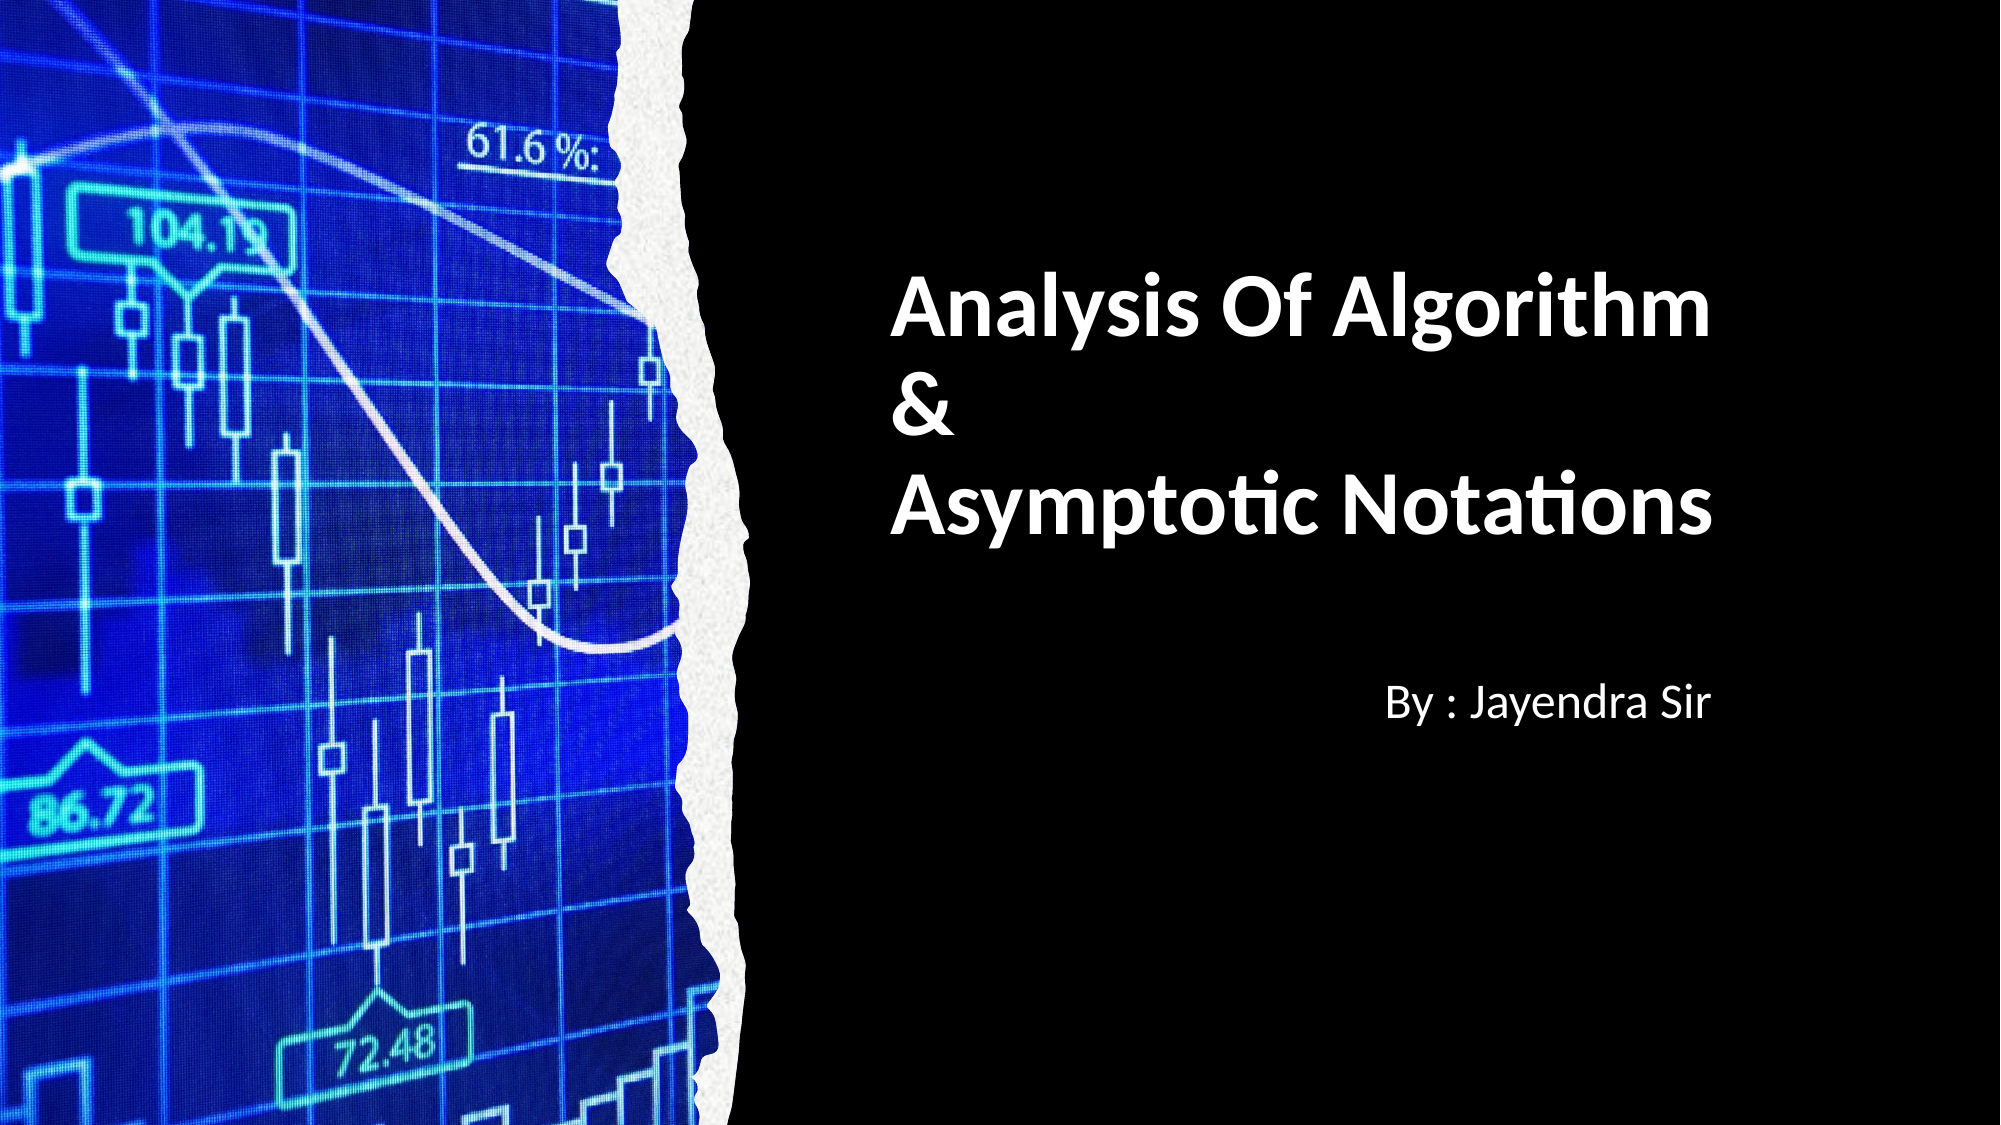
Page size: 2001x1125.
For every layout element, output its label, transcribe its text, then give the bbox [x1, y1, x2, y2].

picture [0, 0, 750, 1125]
text_box [750, 0, 2000, 1125]
title Analysis Of Algorithm & Asymptotic Notations [875, 249, 1875, 458]
subtitle By : Jayendra Sir [750, 511, 1728, 1012]
